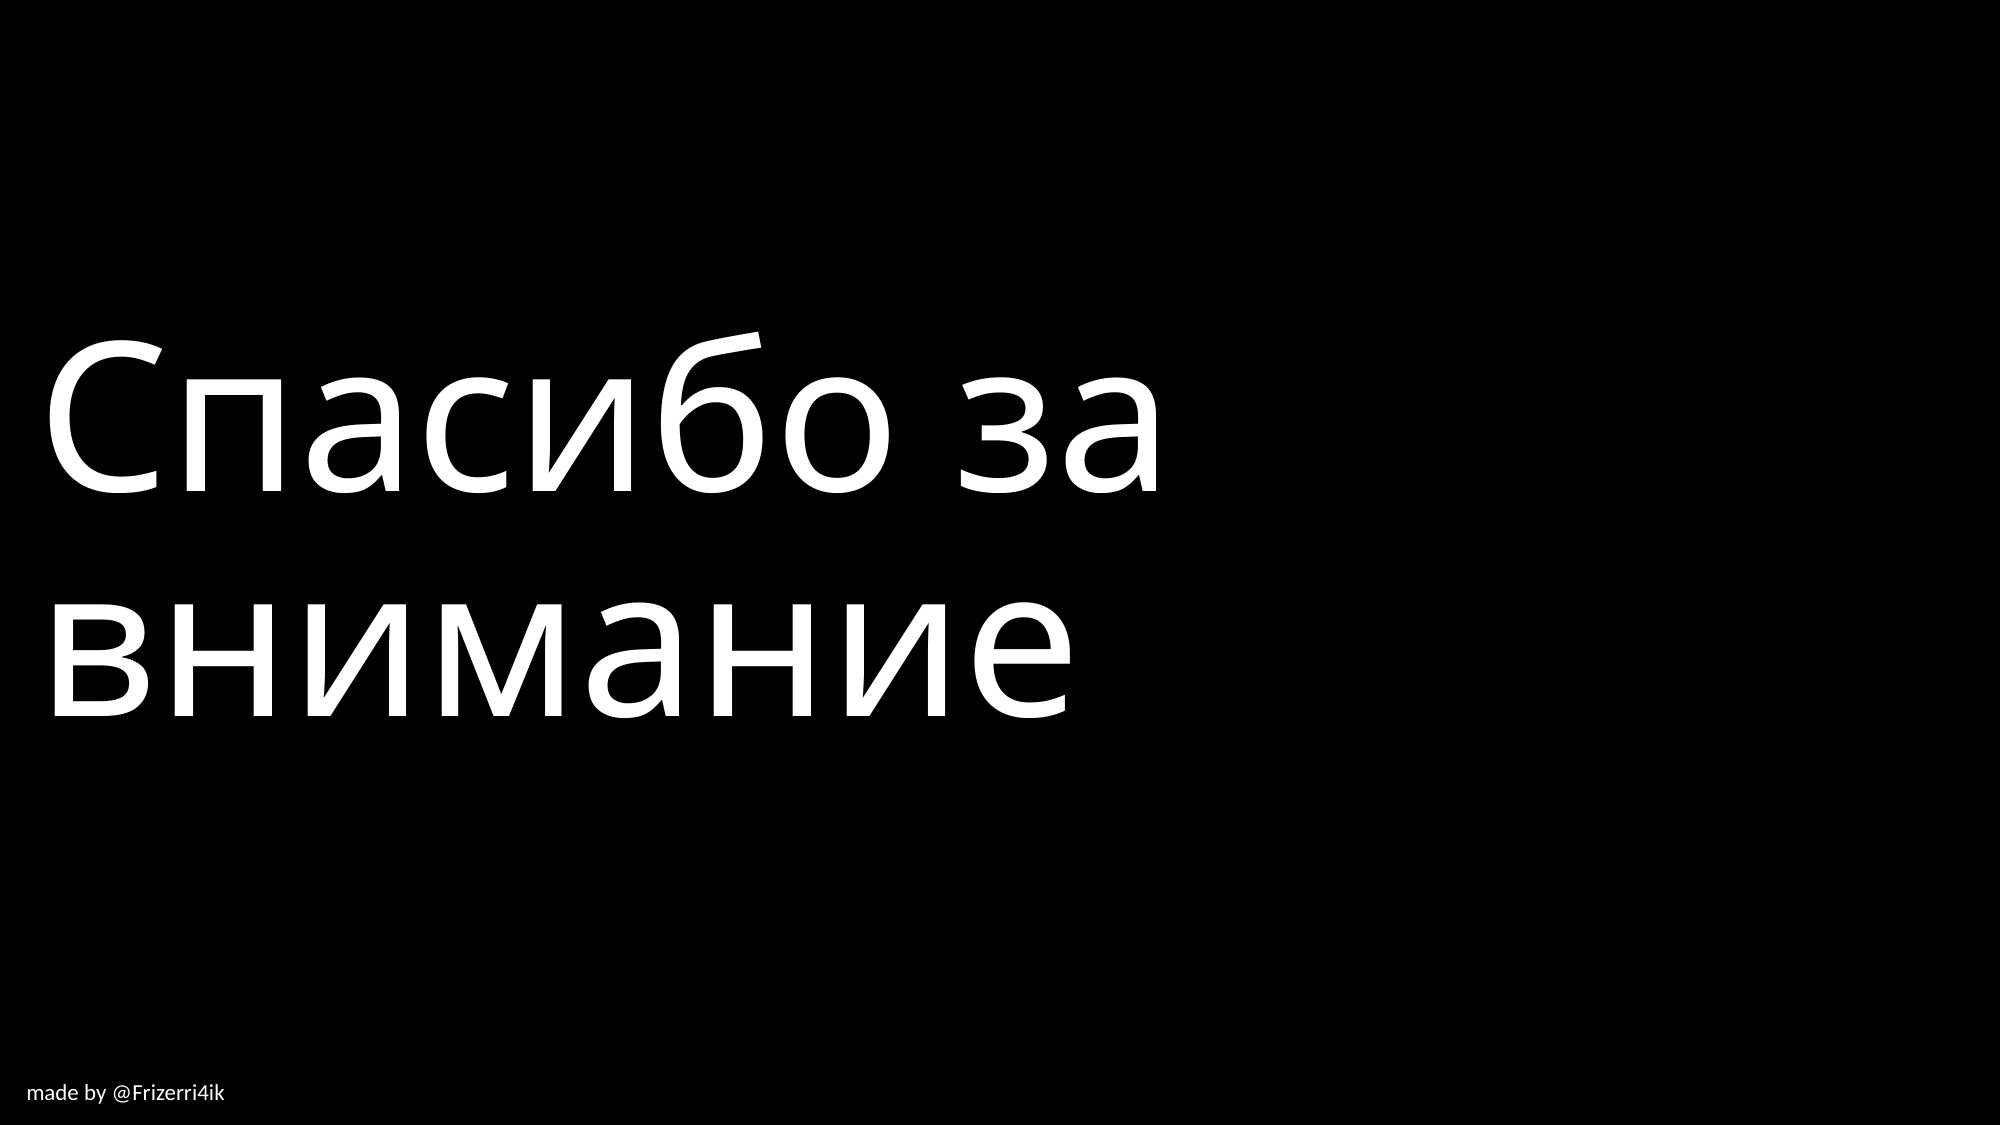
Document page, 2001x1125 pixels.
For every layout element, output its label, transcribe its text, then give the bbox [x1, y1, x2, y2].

title Спасибо за внимание [22, 424, 1987, 649]
list made by @Frizerri4ik [0, 1072, 1699, 1125]
